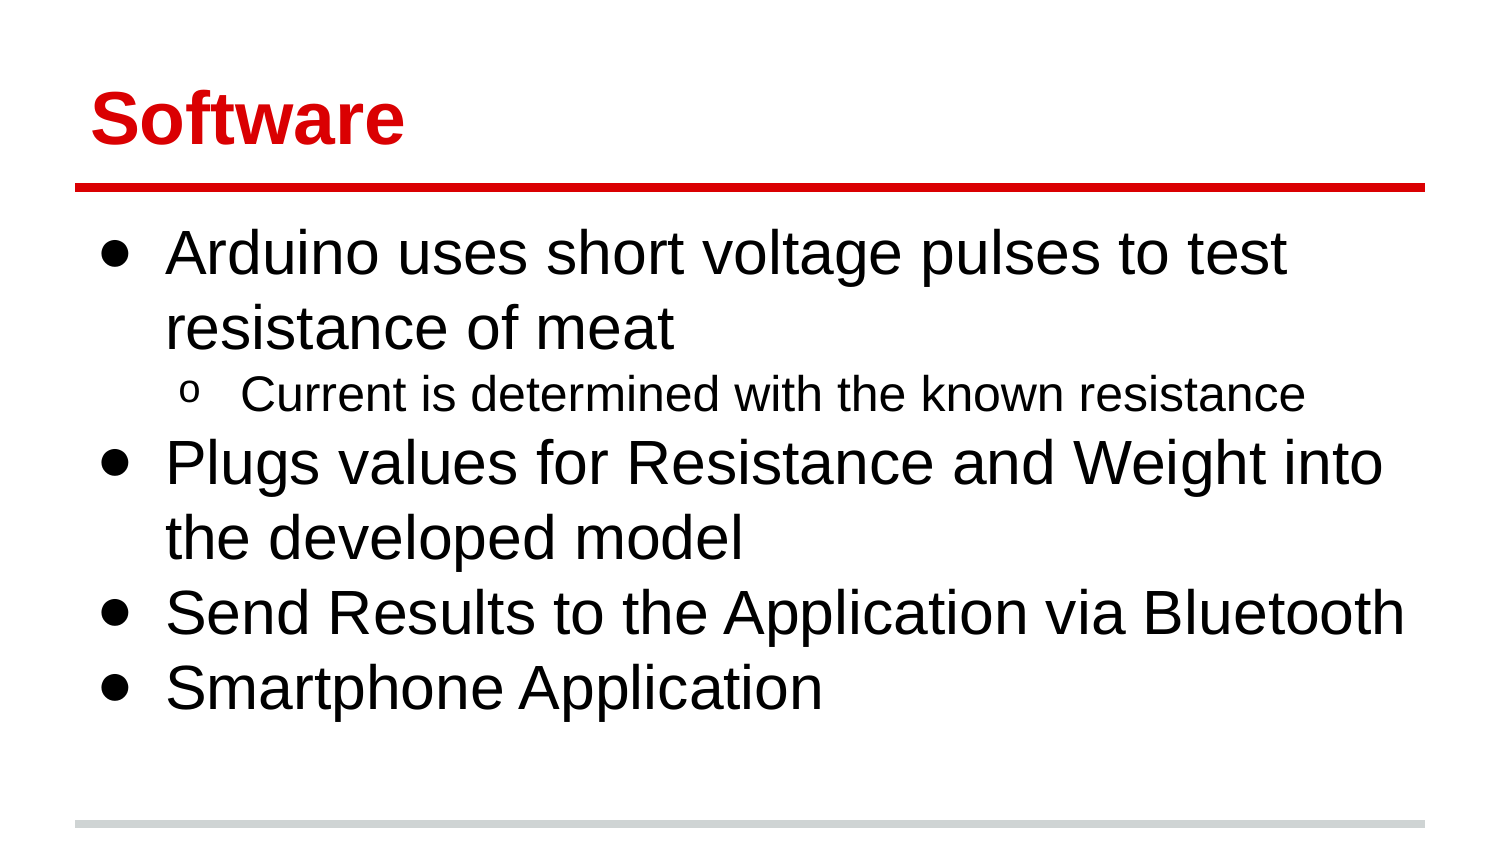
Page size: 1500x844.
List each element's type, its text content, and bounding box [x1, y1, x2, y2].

list Arduino uses short voltage pulses to test resistance of meat Current is determined with the known resistance Plugs values for Resistance and Weight into the developed model Send Results to the Application via Bluetooth Smartphone Application [75, 196, 1425, 808]
title Software [75, 33, 1425, 175]
